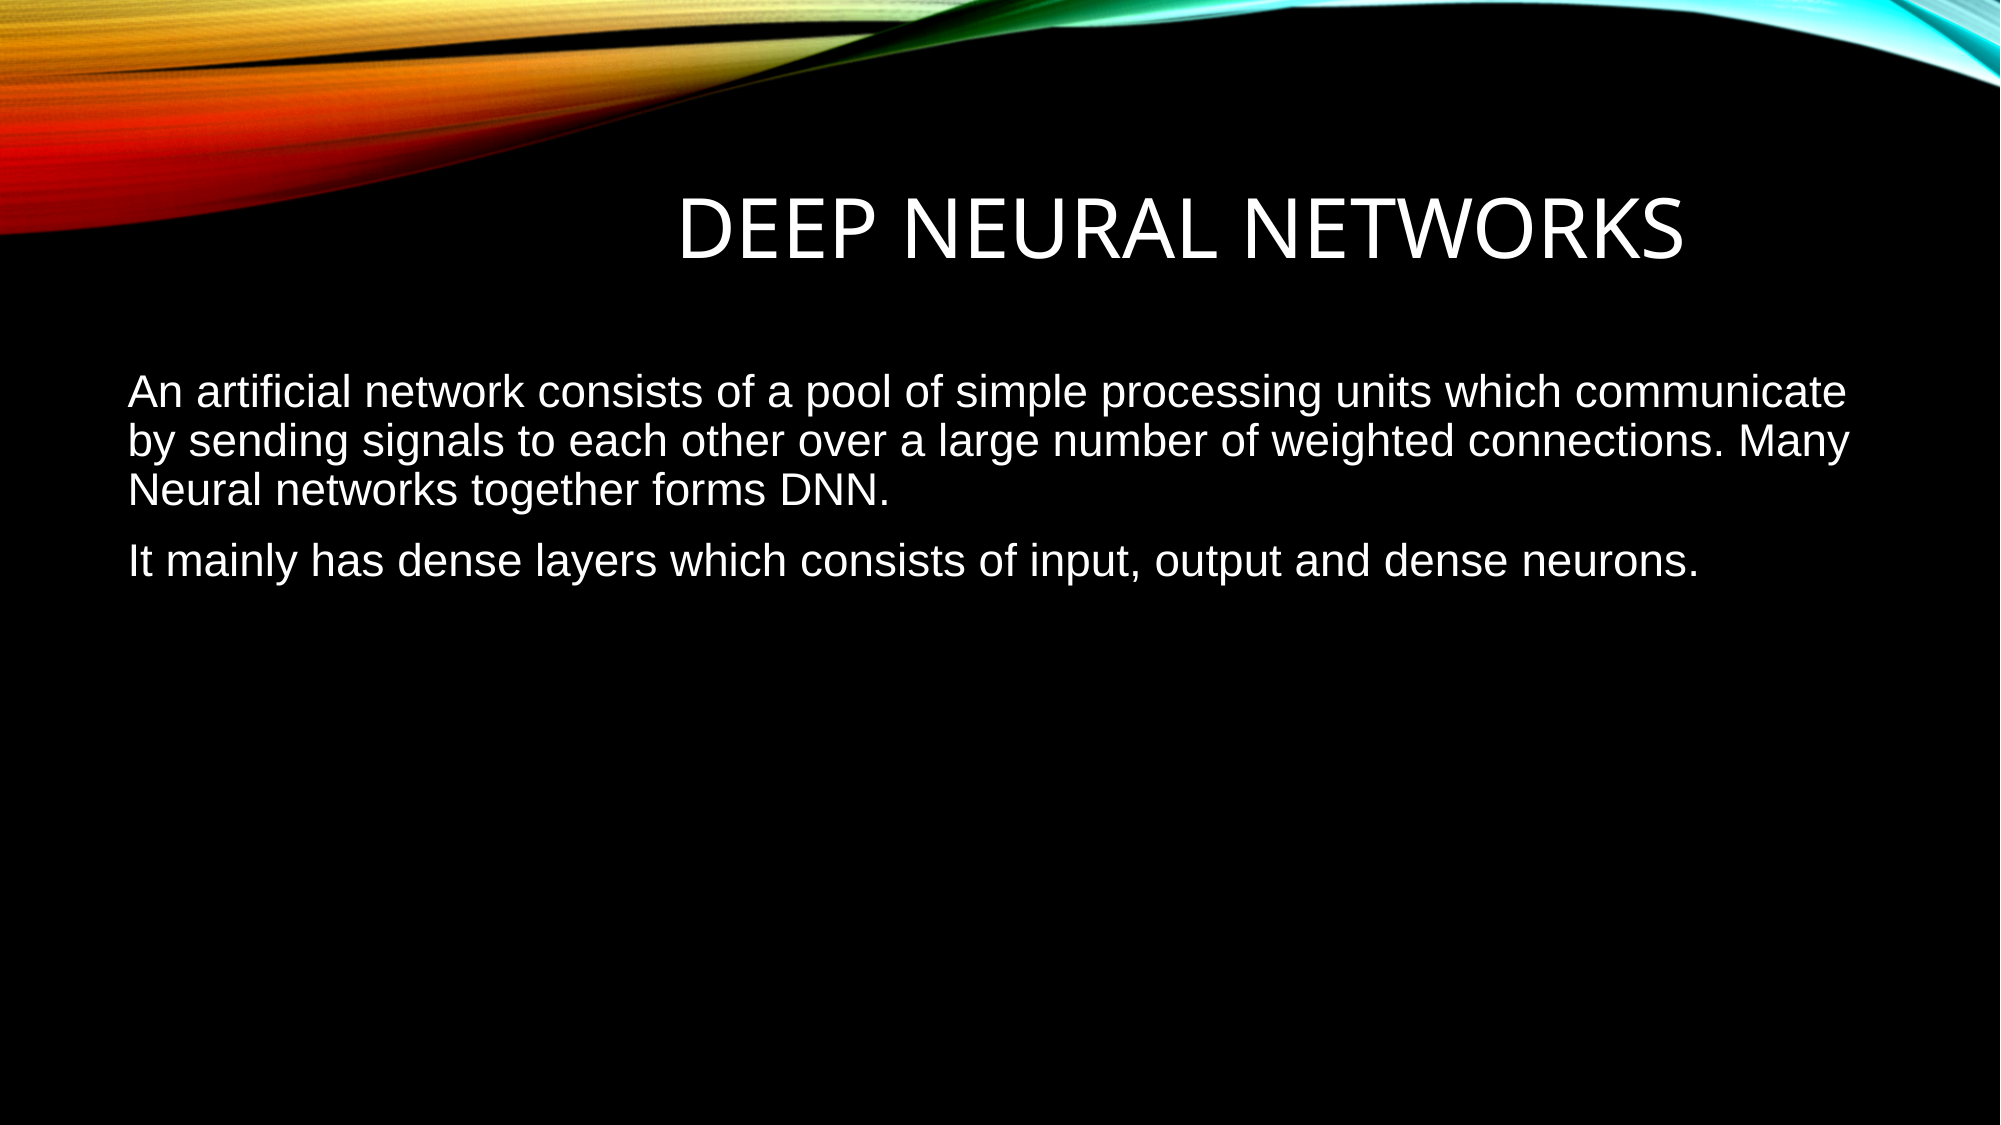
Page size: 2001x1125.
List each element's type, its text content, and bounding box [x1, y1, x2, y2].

title Deep Neural Networks [474, 125, 1888, 338]
picture [0, 0, 2000, 237]
list An artificial network consists of a pool of simple processing units which communicate by sending signals to each other over a large number of weighted connections. Many Neural networks together forms DNN. It mainly has dense layers which consists of input, output and dense neurons. [112, 360, 1888, 1021]
